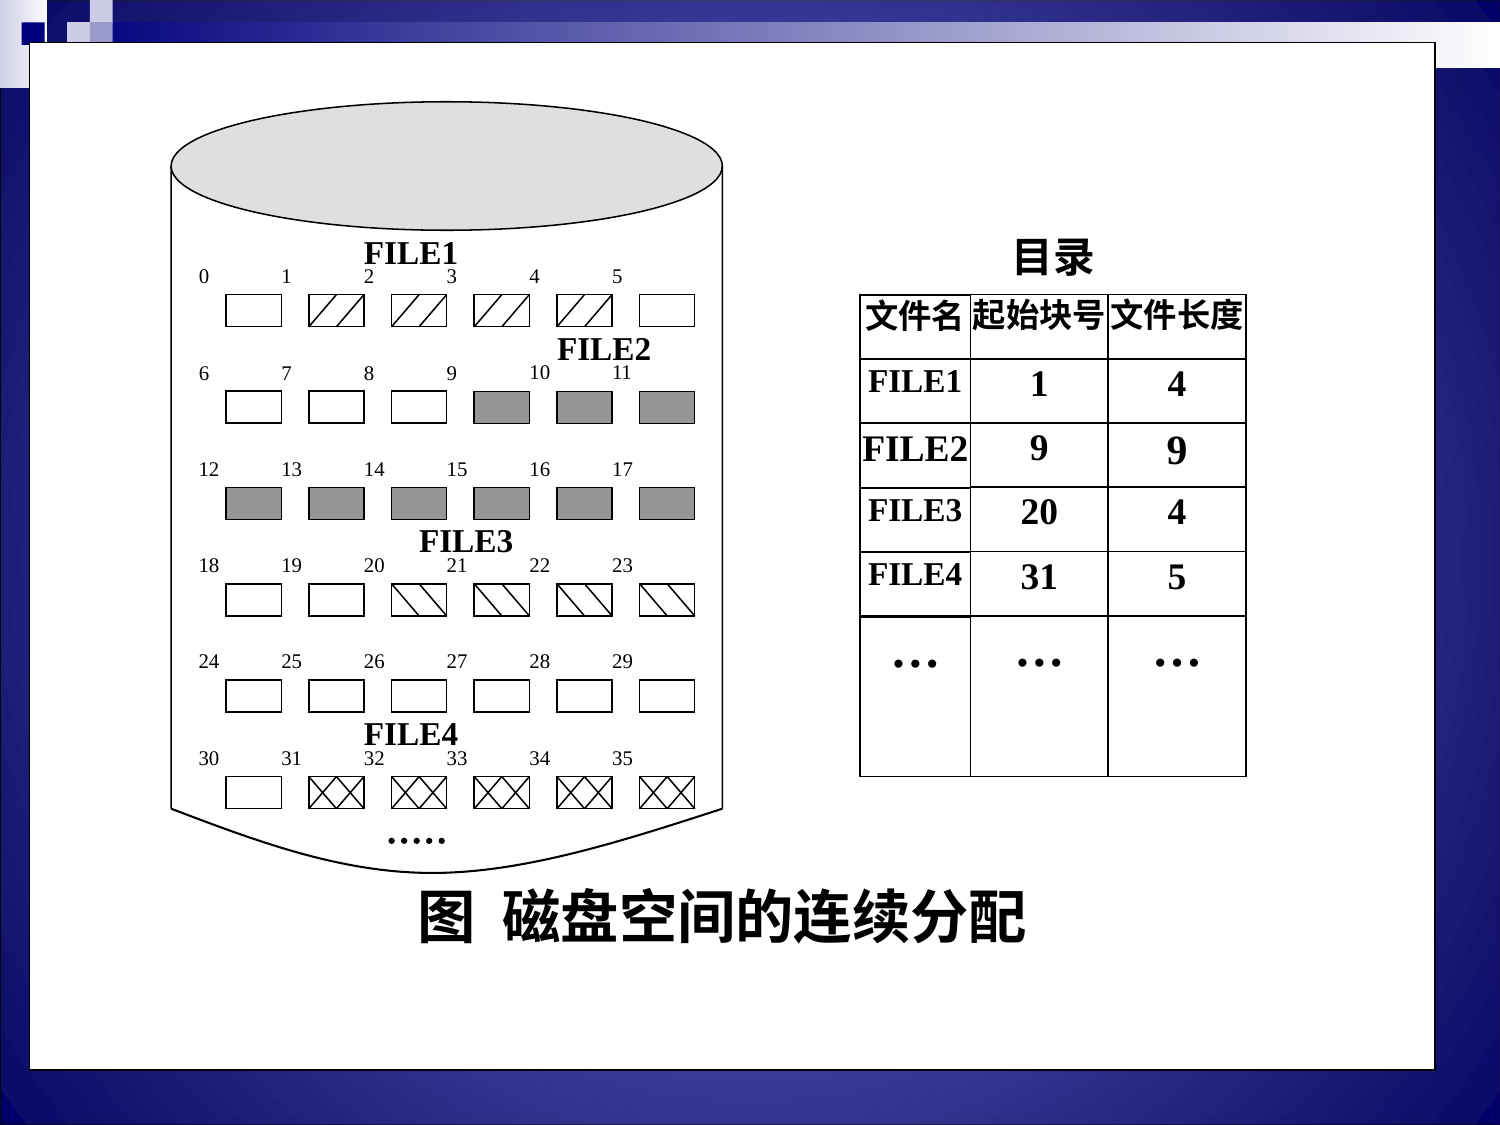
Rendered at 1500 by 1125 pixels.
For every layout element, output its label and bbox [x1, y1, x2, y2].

picture [113, 0, 1500, 22]
text_box [170, 101, 1247, 978]
picture [47, 0, 89, 42]
picture [0, 67, 1500, 1125]
text_box [29, 42, 1436, 1071]
